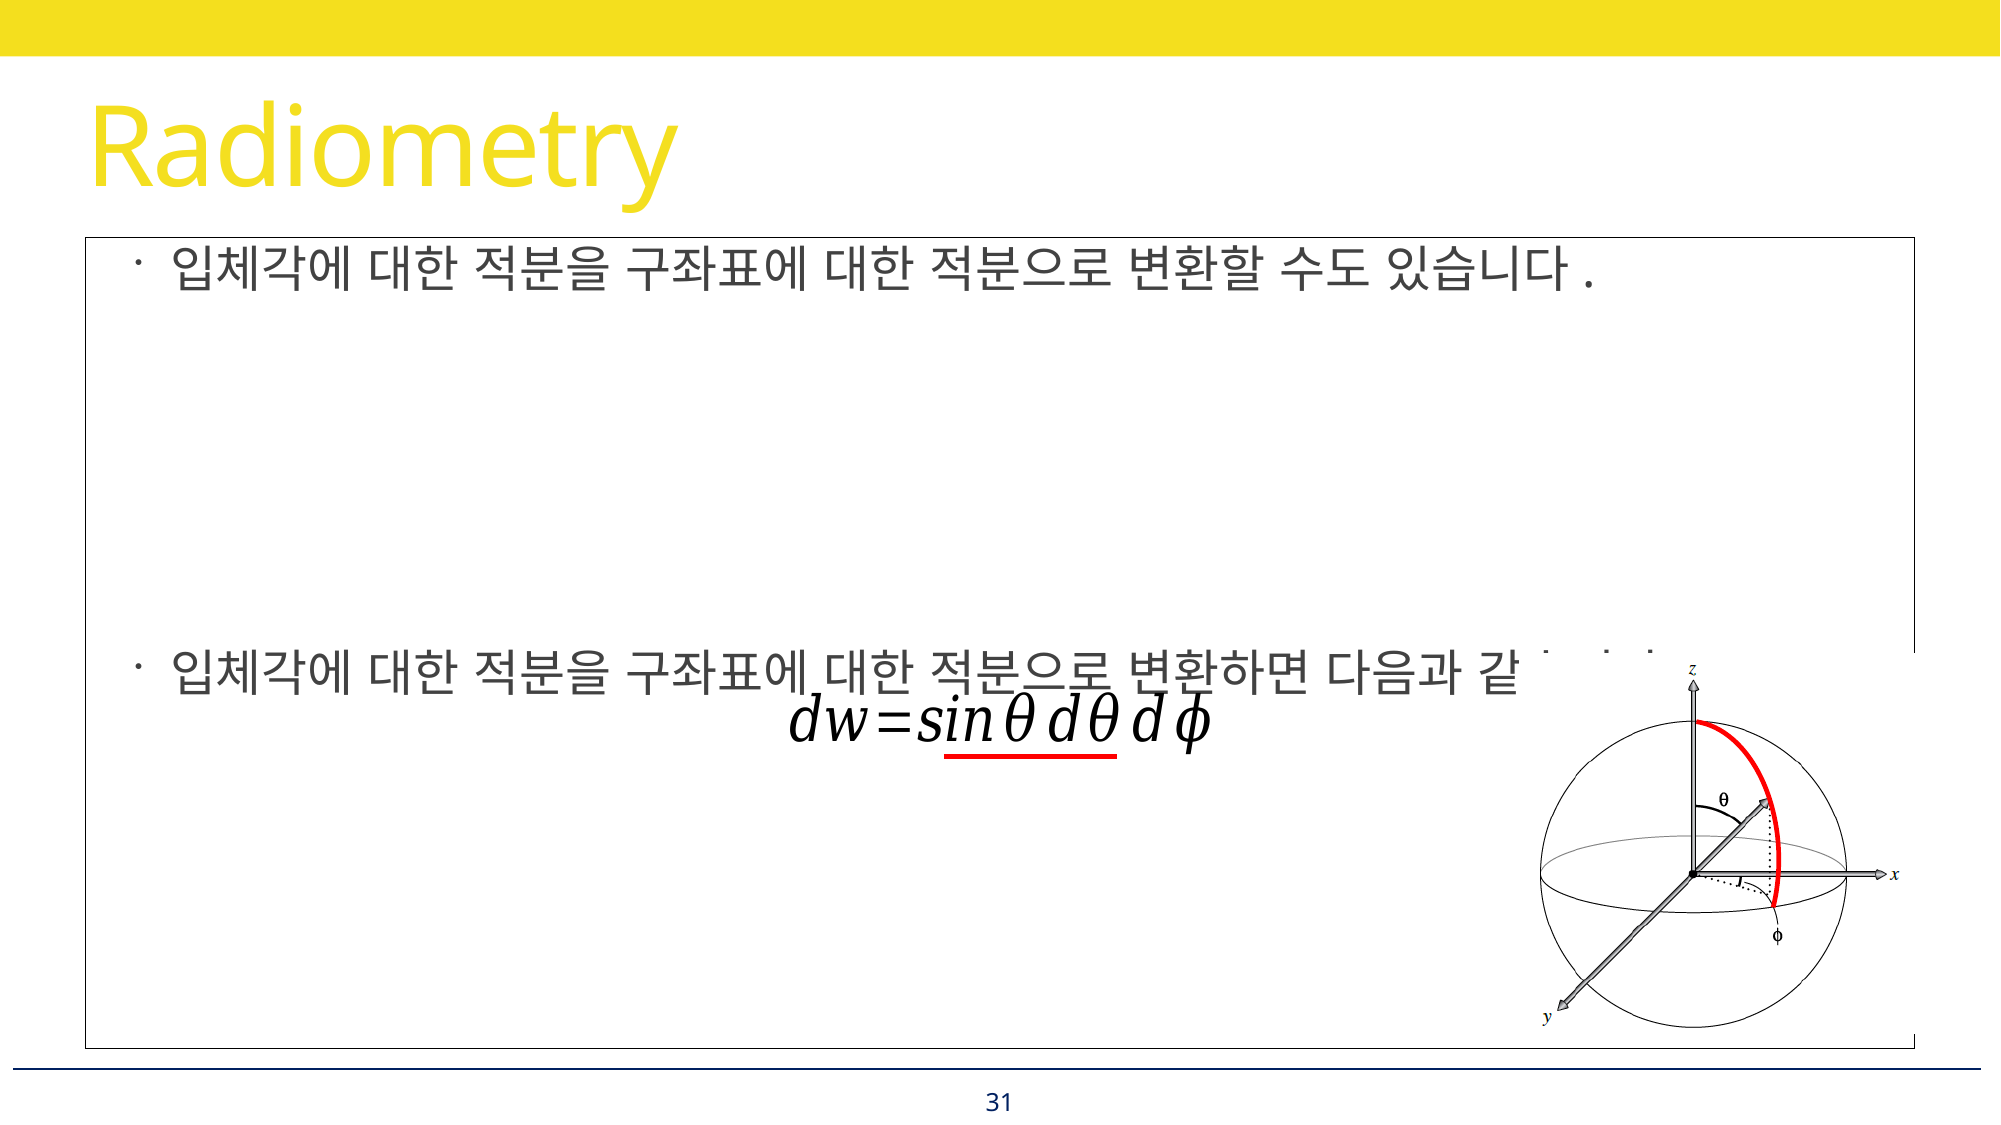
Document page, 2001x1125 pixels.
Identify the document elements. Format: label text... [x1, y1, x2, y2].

slide_number 31 [916, 1078, 1084, 1125]
title Radiometry [85, 89, 1915, 212]
list 입체각에 대한 적분을 구좌표에 대한 적분으로 변환할 수도 있습니다. 입체각에 대한 적분을 구좌표에 대한 적분으로 변환하면 다음과 같습니다. [85, 237, 1915, 1049]
picture [1519, 653, 1915, 1034]
